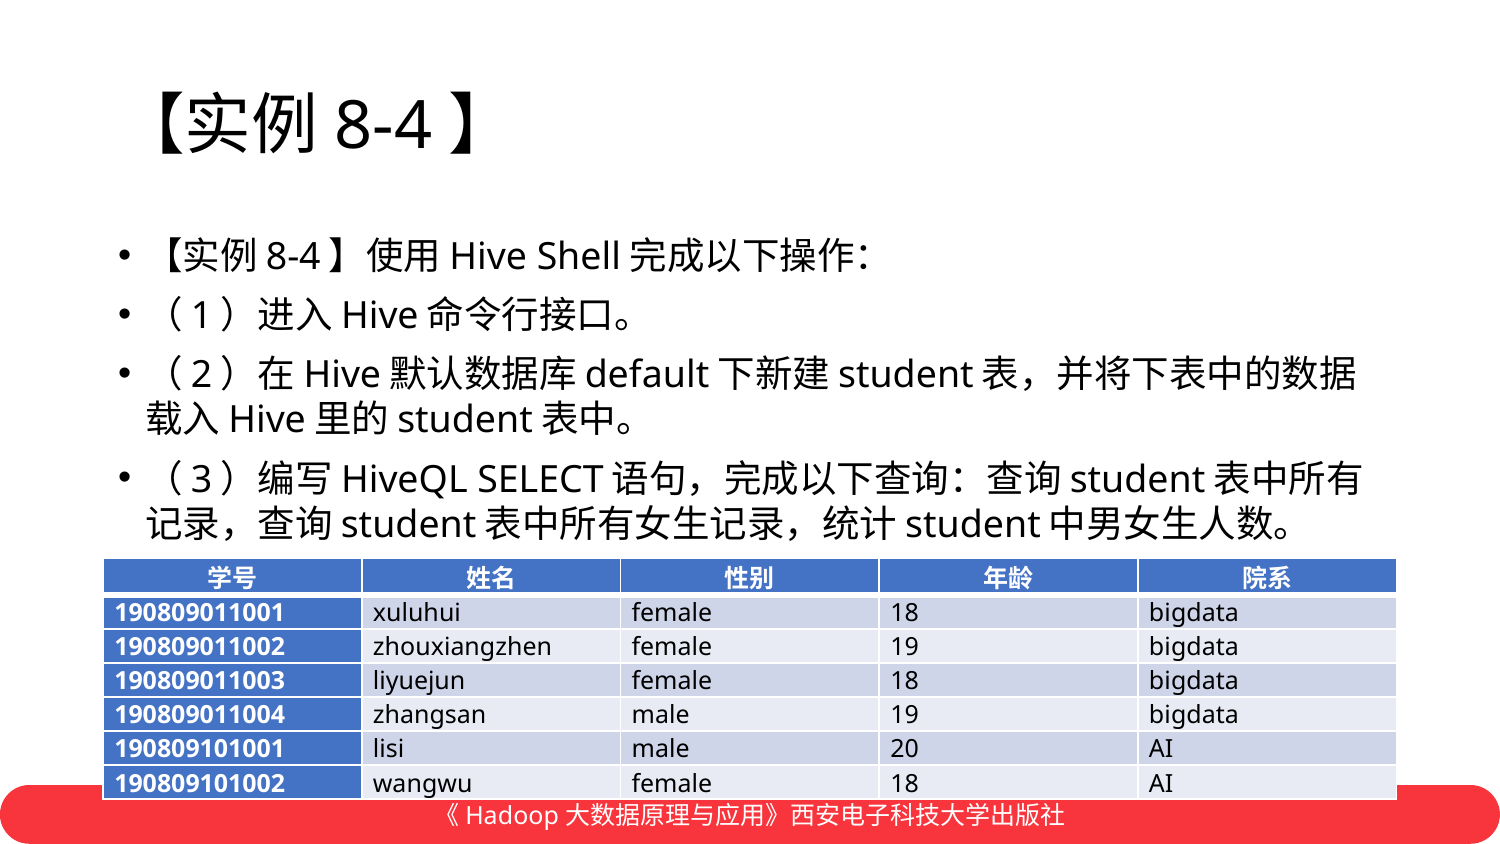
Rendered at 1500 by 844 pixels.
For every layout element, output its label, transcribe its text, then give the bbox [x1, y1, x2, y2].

table_cell AI [1139, 732, 1396, 764]
table_cell wangwu [363, 766, 620, 798]
table_header 性别 [621, 559, 878, 592]
table_cell 190809011001 [104, 598, 361, 628]
table_cell 18 [880, 598, 1137, 628]
table_header 院系 [1139, 559, 1396, 592]
table_cell 19 [880, 698, 1137, 730]
table_cell female [621, 598, 878, 628]
table_cell female [621, 664, 878, 696]
table_cell male [621, 698, 878, 730]
table_cell 19 [880, 630, 1137, 662]
table_cell 190809011002 [104, 630, 361, 662]
table_cell liyuejun [363, 664, 620, 696]
table_cell bigdata [1139, 664, 1396, 696]
table_cell 18 [880, 766, 1137, 798]
table_cell 20 [880, 732, 1137, 764]
table_cell zhangsan [363, 698, 620, 730]
table_cell bigdata [1139, 598, 1396, 628]
table_cell lisi [363, 732, 620, 764]
table_cell 18 [880, 664, 1137, 696]
table_cell female [621, 630, 878, 662]
table_cell bigdata [1139, 630, 1396, 662]
table_cell 190809101002 [104, 766, 361, 798]
title 【实例8-4】 [103, 44, 1397, 208]
table_cell AI [1139, 766, 1396, 798]
table_header 年龄 [880, 559, 1137, 592]
table_cell xuluhui [363, 598, 620, 628]
table_cell 190809011004 [104, 698, 361, 730]
table_cell zhouxiangzhen [363, 630, 620, 662]
table_header 姓名 [363, 559, 620, 592]
table_cell female [621, 766, 878, 798]
table_header 学号 [104, 559, 361, 592]
table_cell 190809011003 [104, 664, 361, 696]
table_cell male [621, 732, 878, 764]
table_cell bigdata [1139, 698, 1396, 730]
list 【实例8-4】使用Hive Shell完成以下操作： （1）进入Hive命令行接口。 （2）在Hive默认数据库default下新建student表，并将下表中的数据载入Hive里的student表中。 （3）编写HiveQL SELECT语句，完成以下查询：查询student表中所有记录，查询student表中所有女生记录，统计student中男女生人数。 [103, 224, 1397, 558]
table_cell 190809101001 [104, 732, 361, 764]
